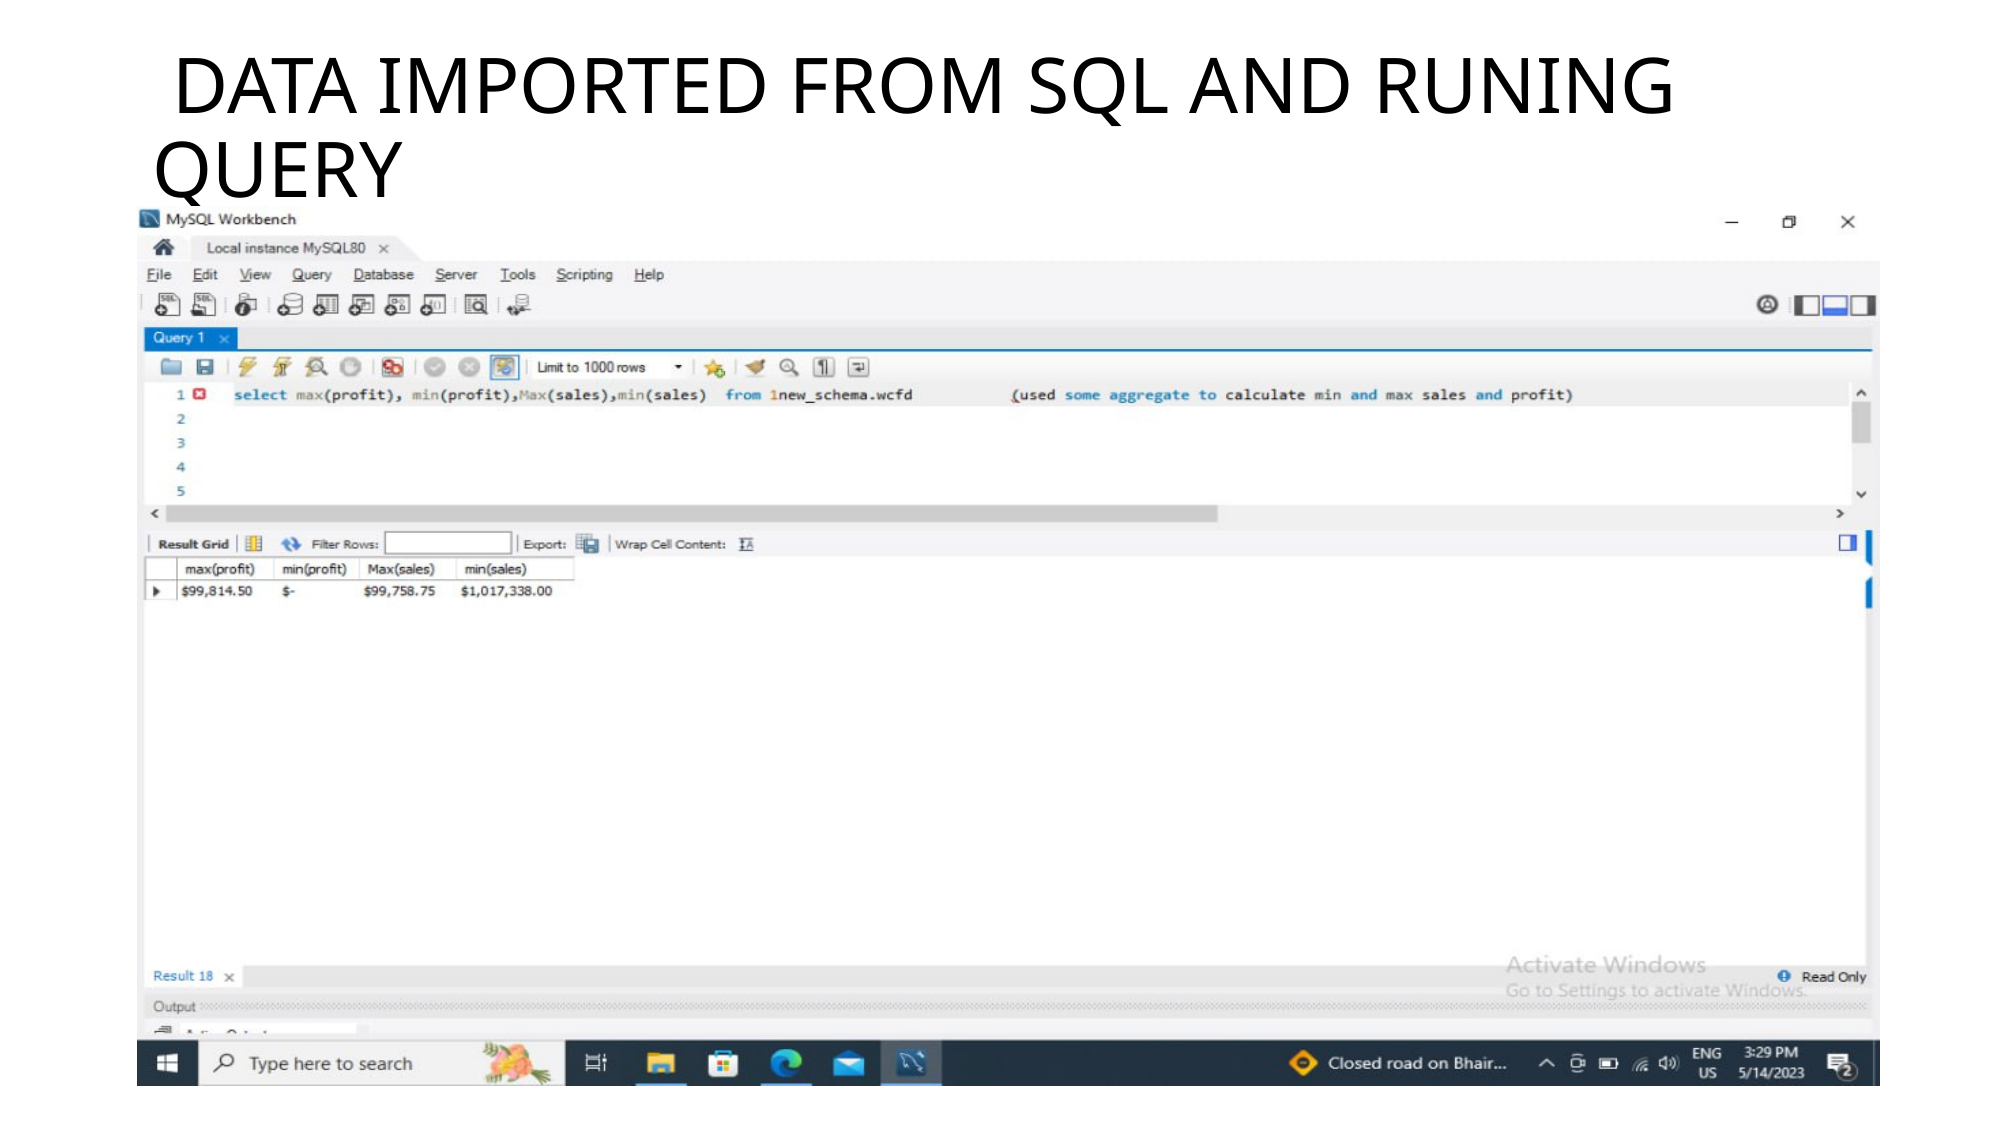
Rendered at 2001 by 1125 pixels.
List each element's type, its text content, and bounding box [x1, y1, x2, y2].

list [137, 206, 1880, 1086]
title DATA IMPORTED FROM SQL AND RUNING QUERY [137, 39, 1863, 206]
